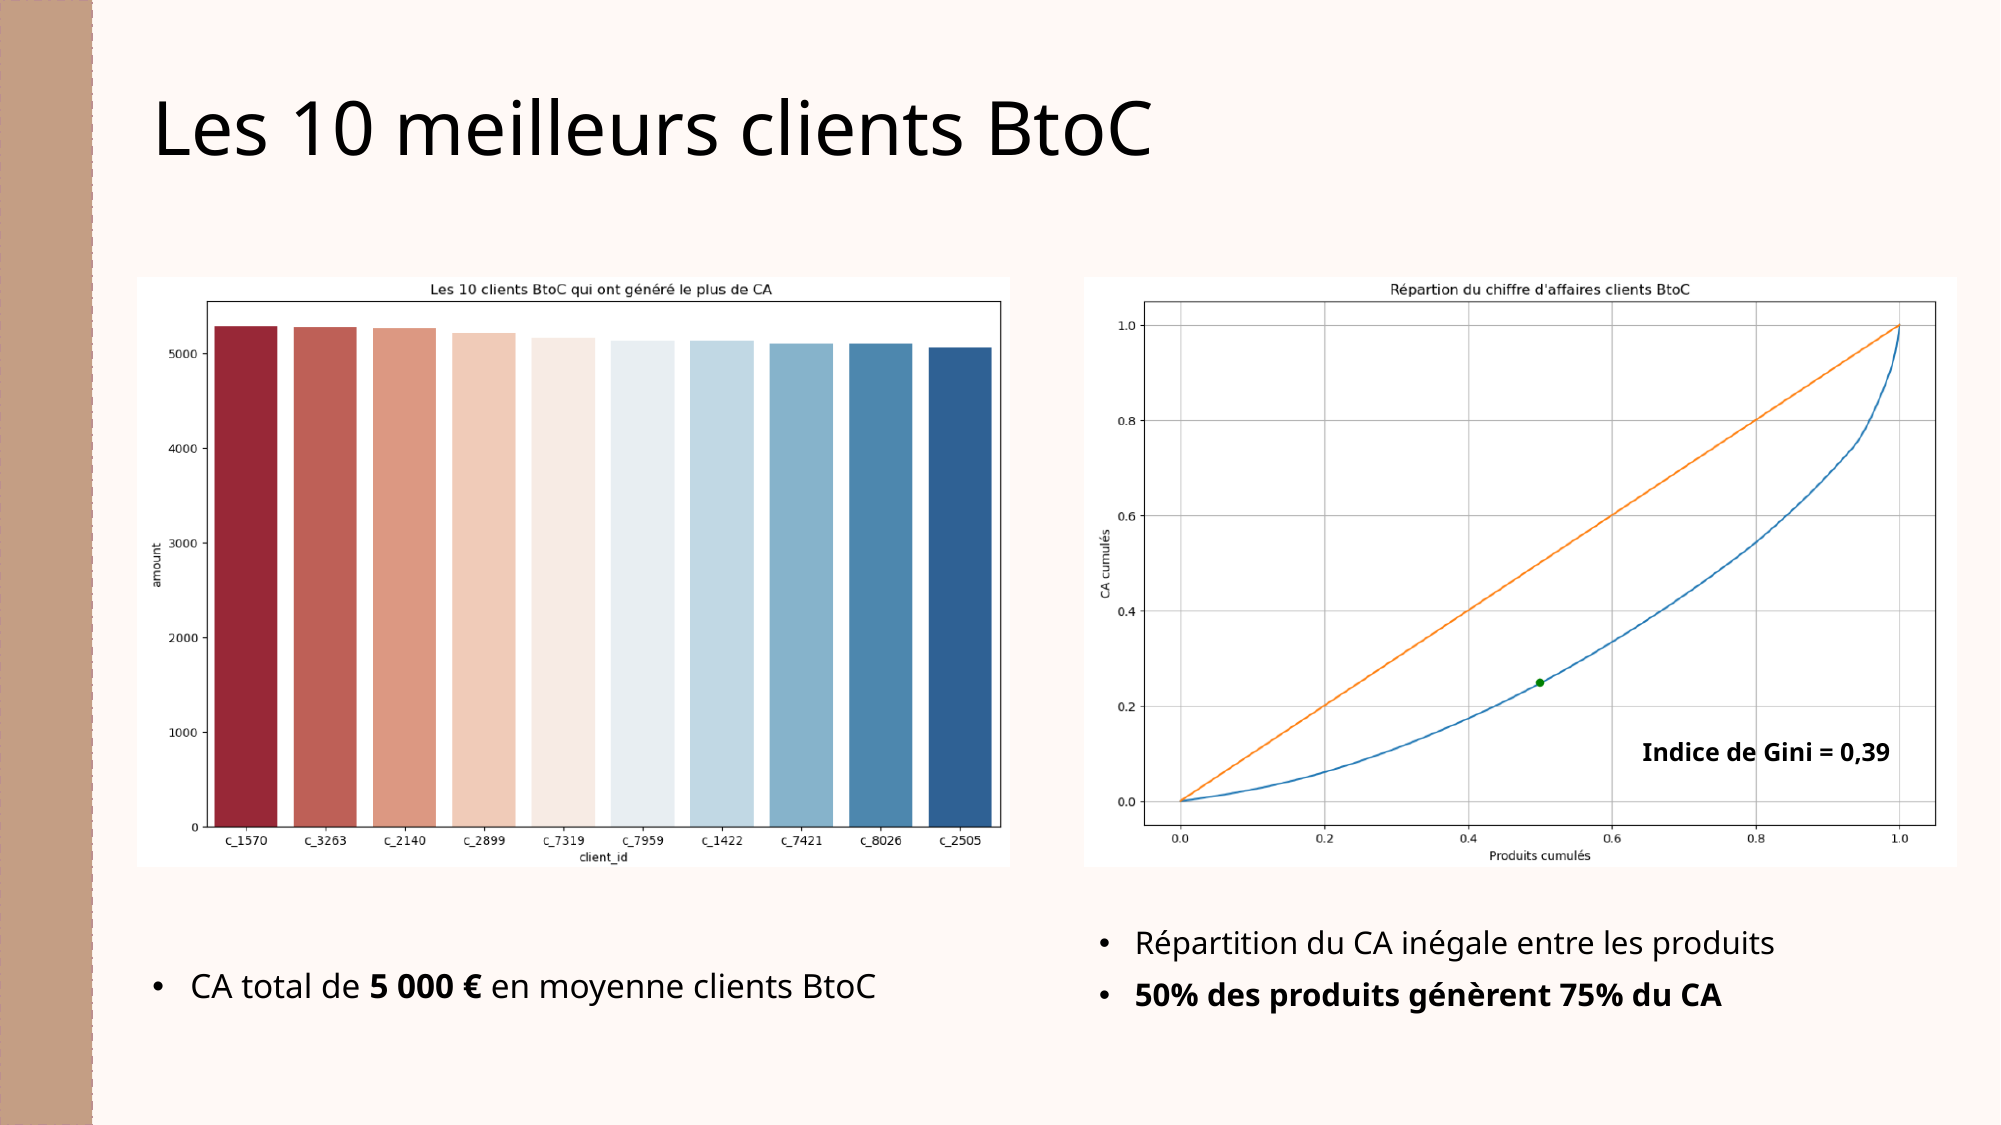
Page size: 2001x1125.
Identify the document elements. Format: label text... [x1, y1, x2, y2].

list Répartition du CA inégale entre les produits 50% des produits génèrent 75% du CA [1084, 867, 1935, 1027]
list CA total de 5 000 € en moyenne clients BtoC [137, 867, 988, 1014]
title Les 10 meilleurs clients BtoC [137, 22, 1863, 240]
picture [1084, 277, 1957, 867]
picture [137, 277, 1010, 867]
